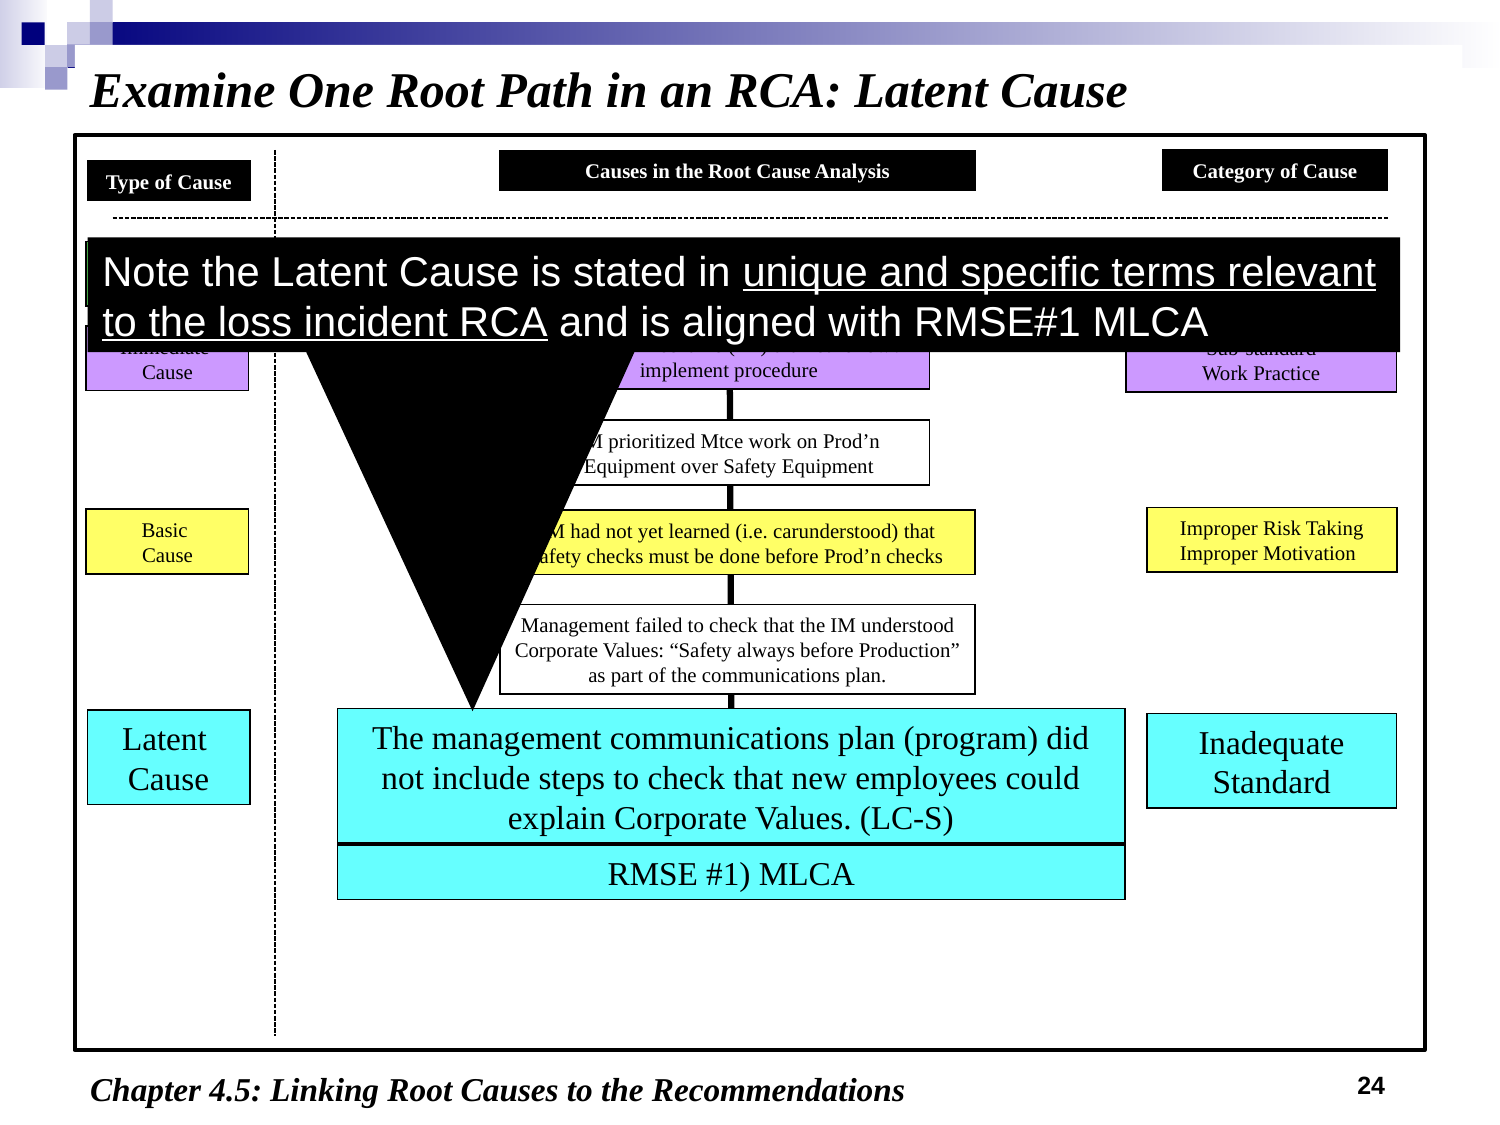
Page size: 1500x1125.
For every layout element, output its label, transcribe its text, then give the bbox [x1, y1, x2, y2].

text_box Type of Cause [87, 161, 250, 201]
text_box Inadequate Standard [1146, 713, 1397, 808]
text_box IM had not yet learned (i.e. carunderstood) that safety checks must be done before Prod’n checks [736, 509, 975, 575]
text_box Examine One Root Path in an RCA: Latent Cause [74, 44, 1463, 131]
text_box Management failed to check that the IM understood Corporate Values: “Safety always before Production” as part of the communications plan. [736, 604, 975, 695]
text_box Latent Cause [87, 710, 250, 805]
text_box Improper Risk Taking Improper Motivation [1147, 507, 1397, 573]
text_box Note the Latent Cause is stated in unique and specific terms relevant to the loss incident RCA and is aligned with RMSE#1 MLCA [279, 237, 1401, 712]
text_box Industrial Mechanic (IM) did not follow / implement procedure [619, 353, 724, 389]
text_box 24 [1249, 1062, 1400, 1100]
text_box Industrial Mechanic (IM) did not follow / implement procedure [736, 353, 930, 389]
text_box Category of Cause [1162, 150, 1388, 190]
text_box Chapter 4.5: Linking Root Causes to the Recommendations [74, 1064, 1080, 1125]
text_box The management communications plan (program) did not include steps to check that new employees could explain Corporate Values. (LC-S) [337, 708, 1125, 844]
text_box Causes in the Root Cause Analysis [500, 150, 975, 190]
text_box IM had not yet learned (i.e. carunderstood) that safety checks must be done before Prod’n checks [535, 509, 724, 575]
text_box RMSE #1) MLCA [337, 844, 1125, 900]
text_box Sub-standard Work Practice [1126, 353, 1397, 392]
text_box IM prioritized Mtce work on Prod’n Equipment over Safety Equipment [736, 420, 930, 485]
text_box IM prioritized Mtce work on Prod’n Equipment over Safety Equipment [575, 420, 724, 485]
text_box Basic Cause [86, 509, 249, 574]
text_box Immediate Cause [86, 326, 249, 391]
text_box Note the Latent Cause is stated in unique and specific terms relevant to the loss incident RCA and is aligned with RMSE#1 MLCA [87, 237, 270, 353]
text_box [73, 133, 1427, 1052]
text_box Management failed to check that the IM understood Corporate Values: “Safety always before Production” as part of the communications plan. [500, 604, 724, 695]
